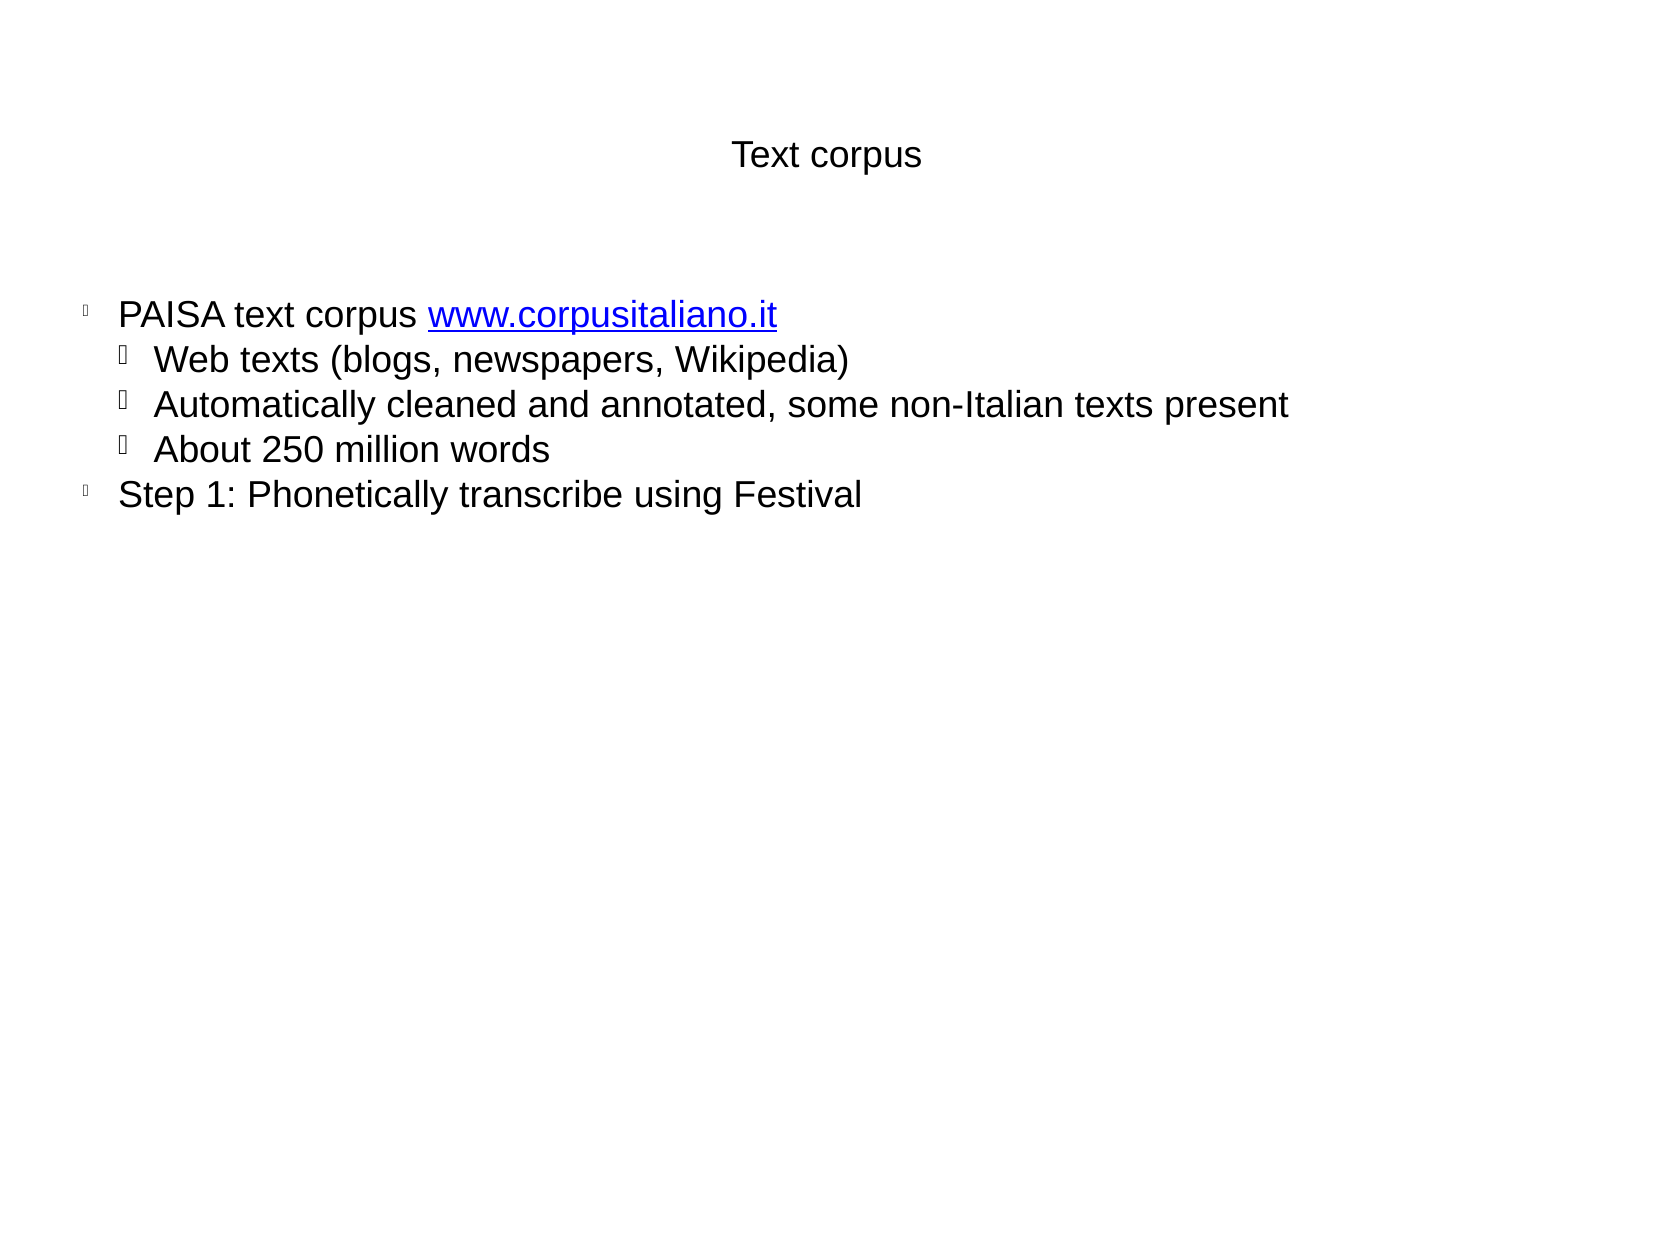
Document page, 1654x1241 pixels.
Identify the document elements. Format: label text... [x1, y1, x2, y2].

text_box Text corpus [82, 49, 1571, 257]
text_box PAISA text corpus www.corpusitaliano.it Web texts (blogs, newspapers, Wikipedia) Automatically cleaned and annotated, some non-Italian texts present About 250 million words Step 1: Phonetically transcribe using Festival [82, 290, 1538, 1010]
